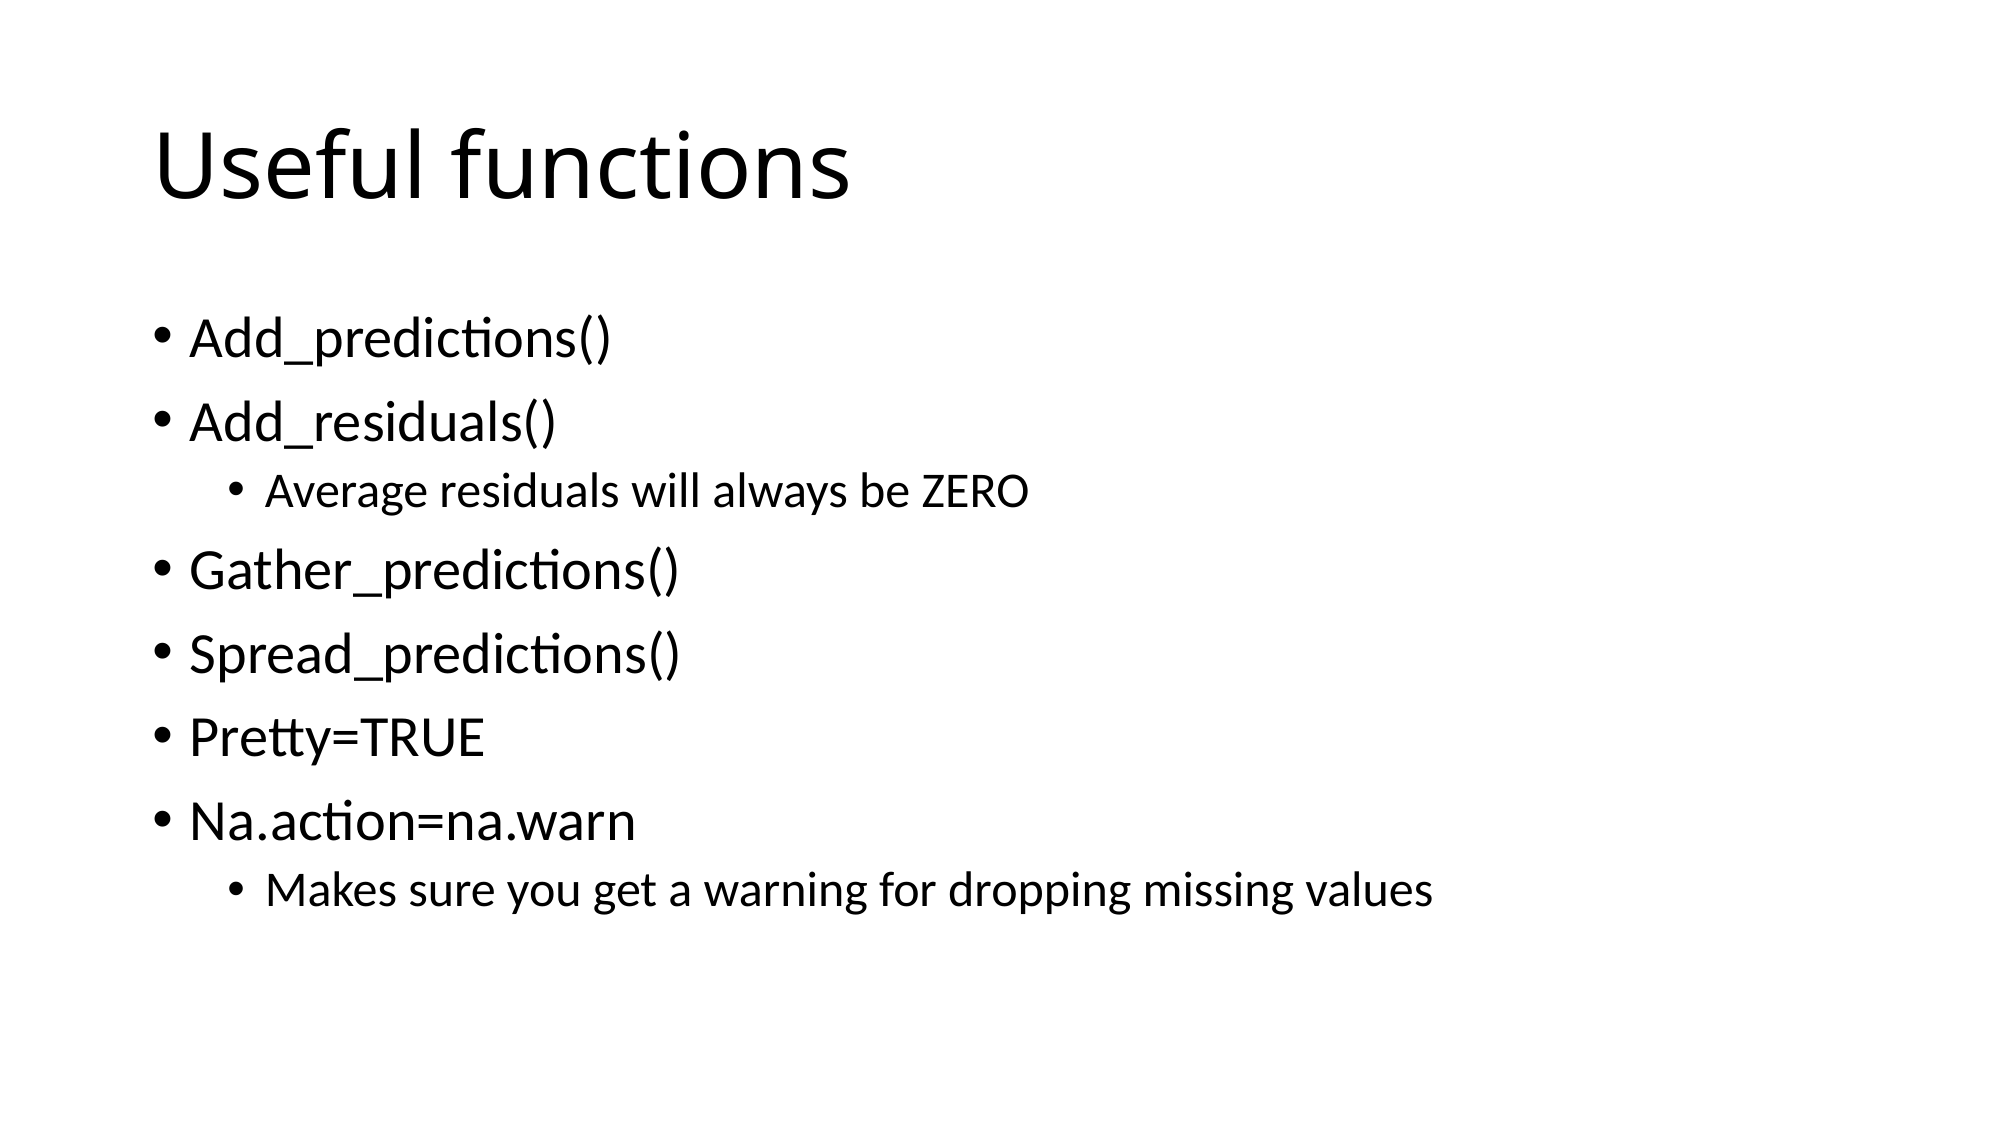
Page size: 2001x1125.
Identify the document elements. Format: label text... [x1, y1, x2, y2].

list Add_predictions() Add_residuals() Average residuals will always be ZERO Gather_predictions() Spread_predictions() Pretty=TRUE Na.action=na.warn Makes sure you get a warning for dropping missing values [137, 299, 1863, 1014]
title Useful functions [137, 59, 1863, 278]
